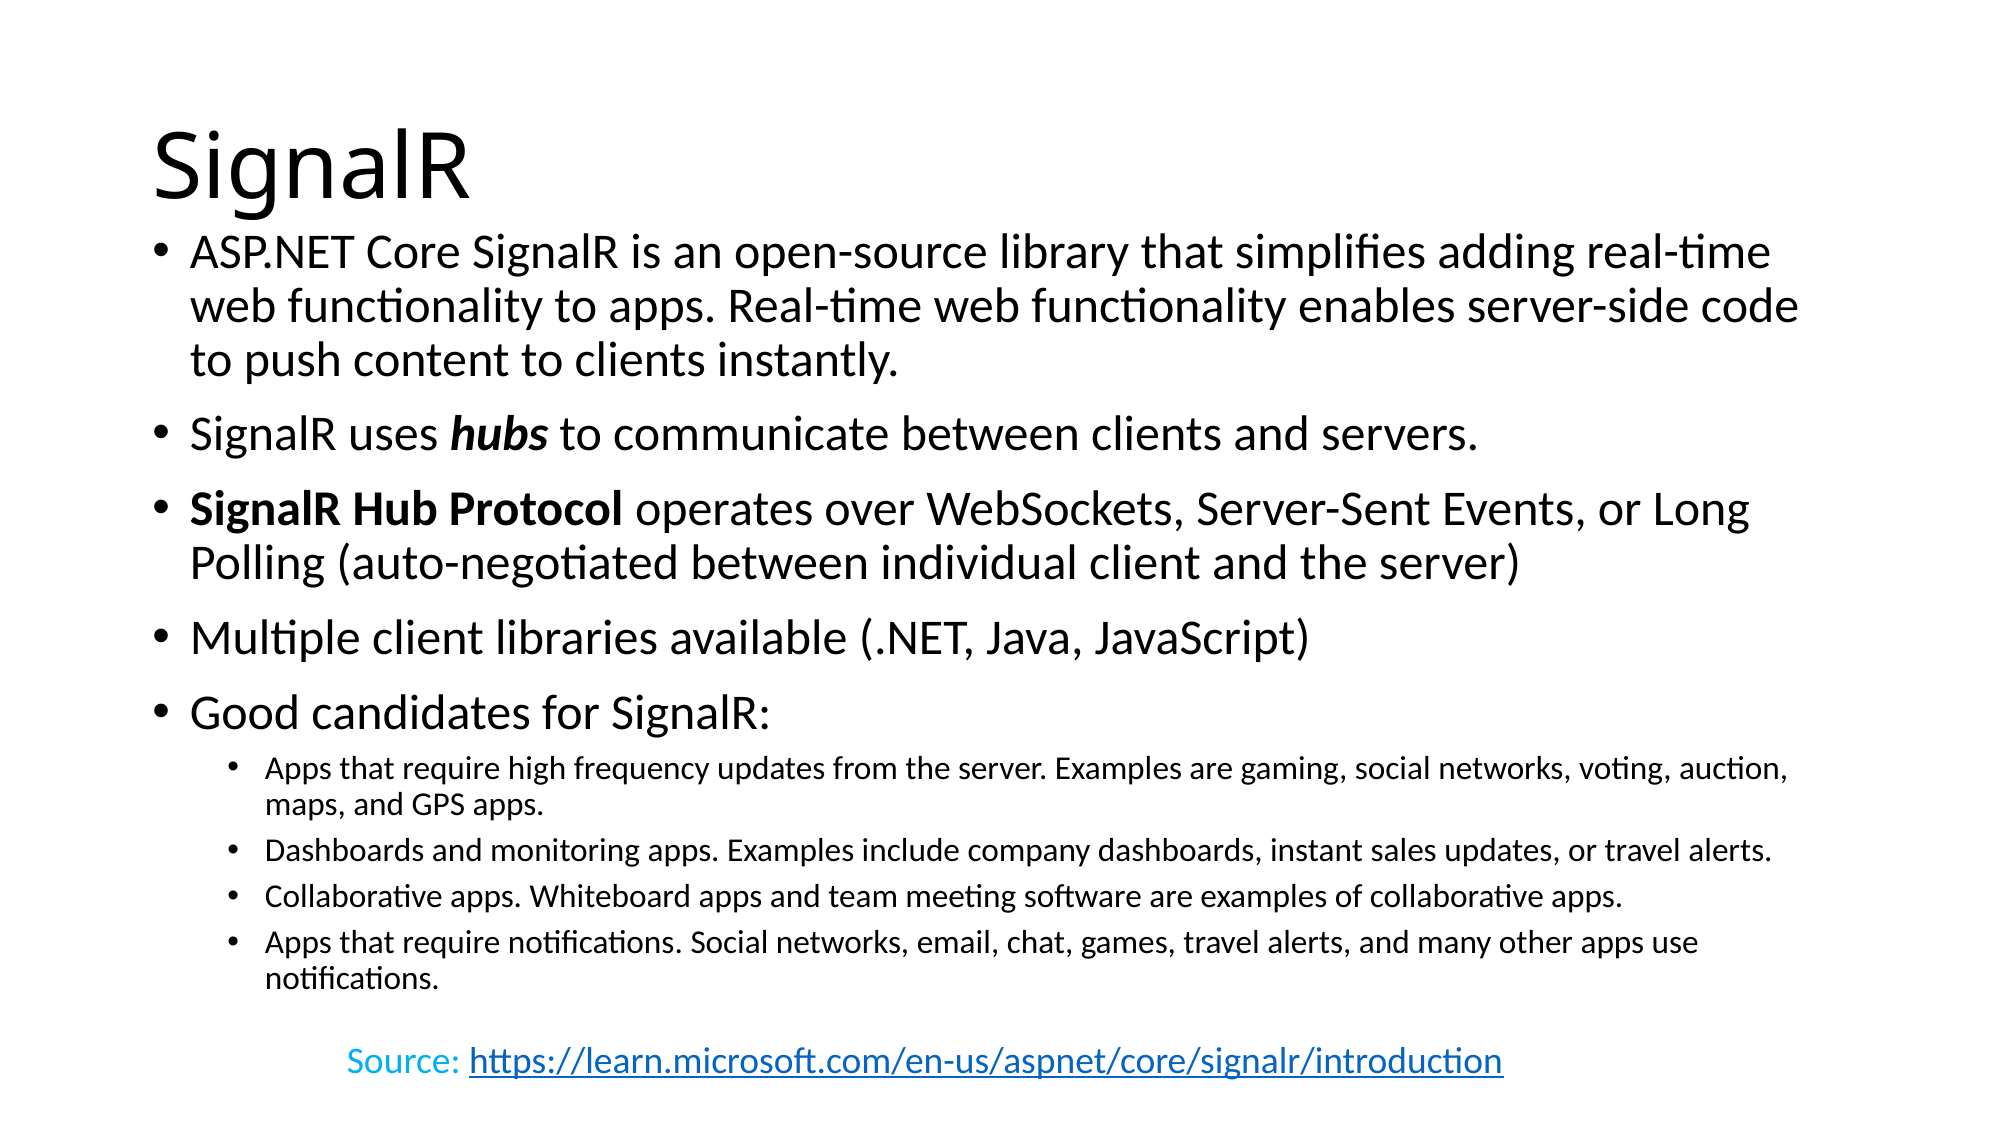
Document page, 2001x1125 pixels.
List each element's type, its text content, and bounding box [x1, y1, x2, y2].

list ASP.NET Core SignalR is an open-source library that simplifies adding real-time web functionality to apps. Real-time web functionality enables server-side code to push content to clients instantly. SignalR uses hubs to communicate between clients and servers. SignalR Hub Protocol operates over WebSockets, Server-Sent Events, or Long Polling (auto-negotiated between individual client and the server) Multiple client libraries available (.NET, Java, JavaScript) Good candidates for SignalR: Apps that require high frequency updates from the server. Examples are gaming, social networks, voting, auction, maps, and GPS apps. Dashboards and monitoring apps. Examples include company dashboards, instant sales updates, or travel alerts. Collaborative apps. Whiteboard apps and team meeting software are examples of collaborative apps. Apps that require notifications. Social networks, email, chat, games, travel alerts, and many other apps use notifications. [137, 217, 1863, 1014]
text_box Source: https://learn.microsoft.com/en-us/aspnet/core/signalr/introduction [332, 1028, 1636, 1089]
title SignalR [137, 59, 1863, 217]
